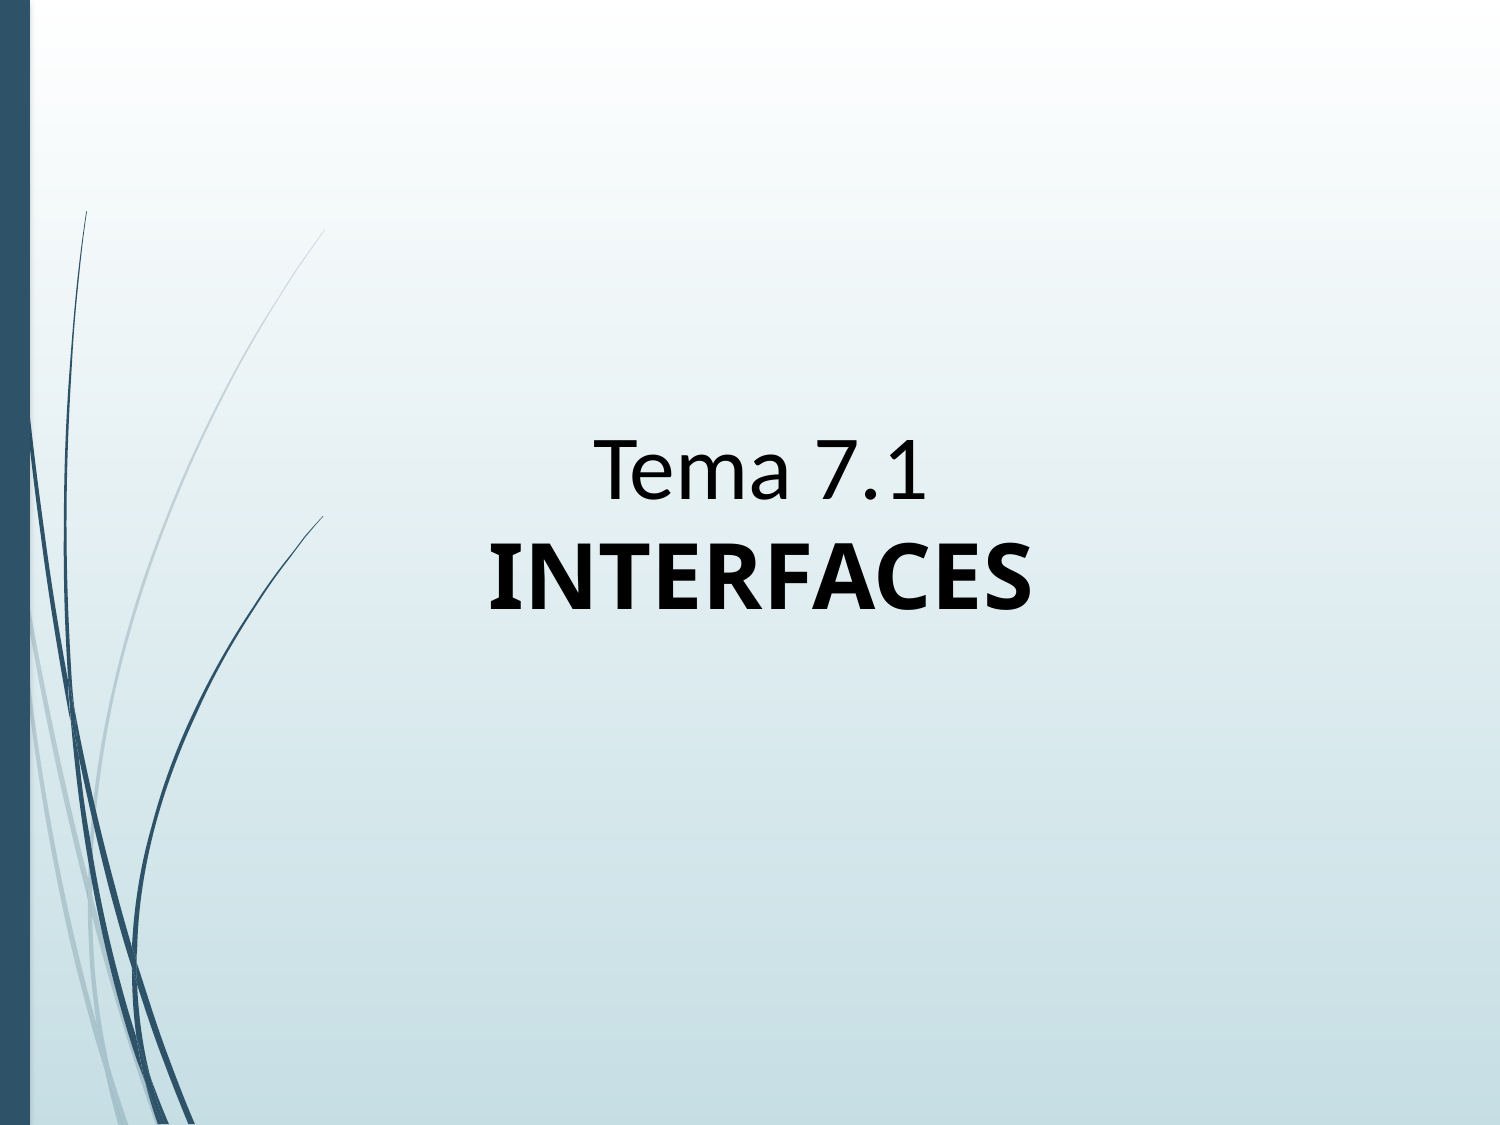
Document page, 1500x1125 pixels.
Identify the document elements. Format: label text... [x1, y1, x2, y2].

text_box Tema 7.1 INTERFACES [123, 284, 1399, 753]
